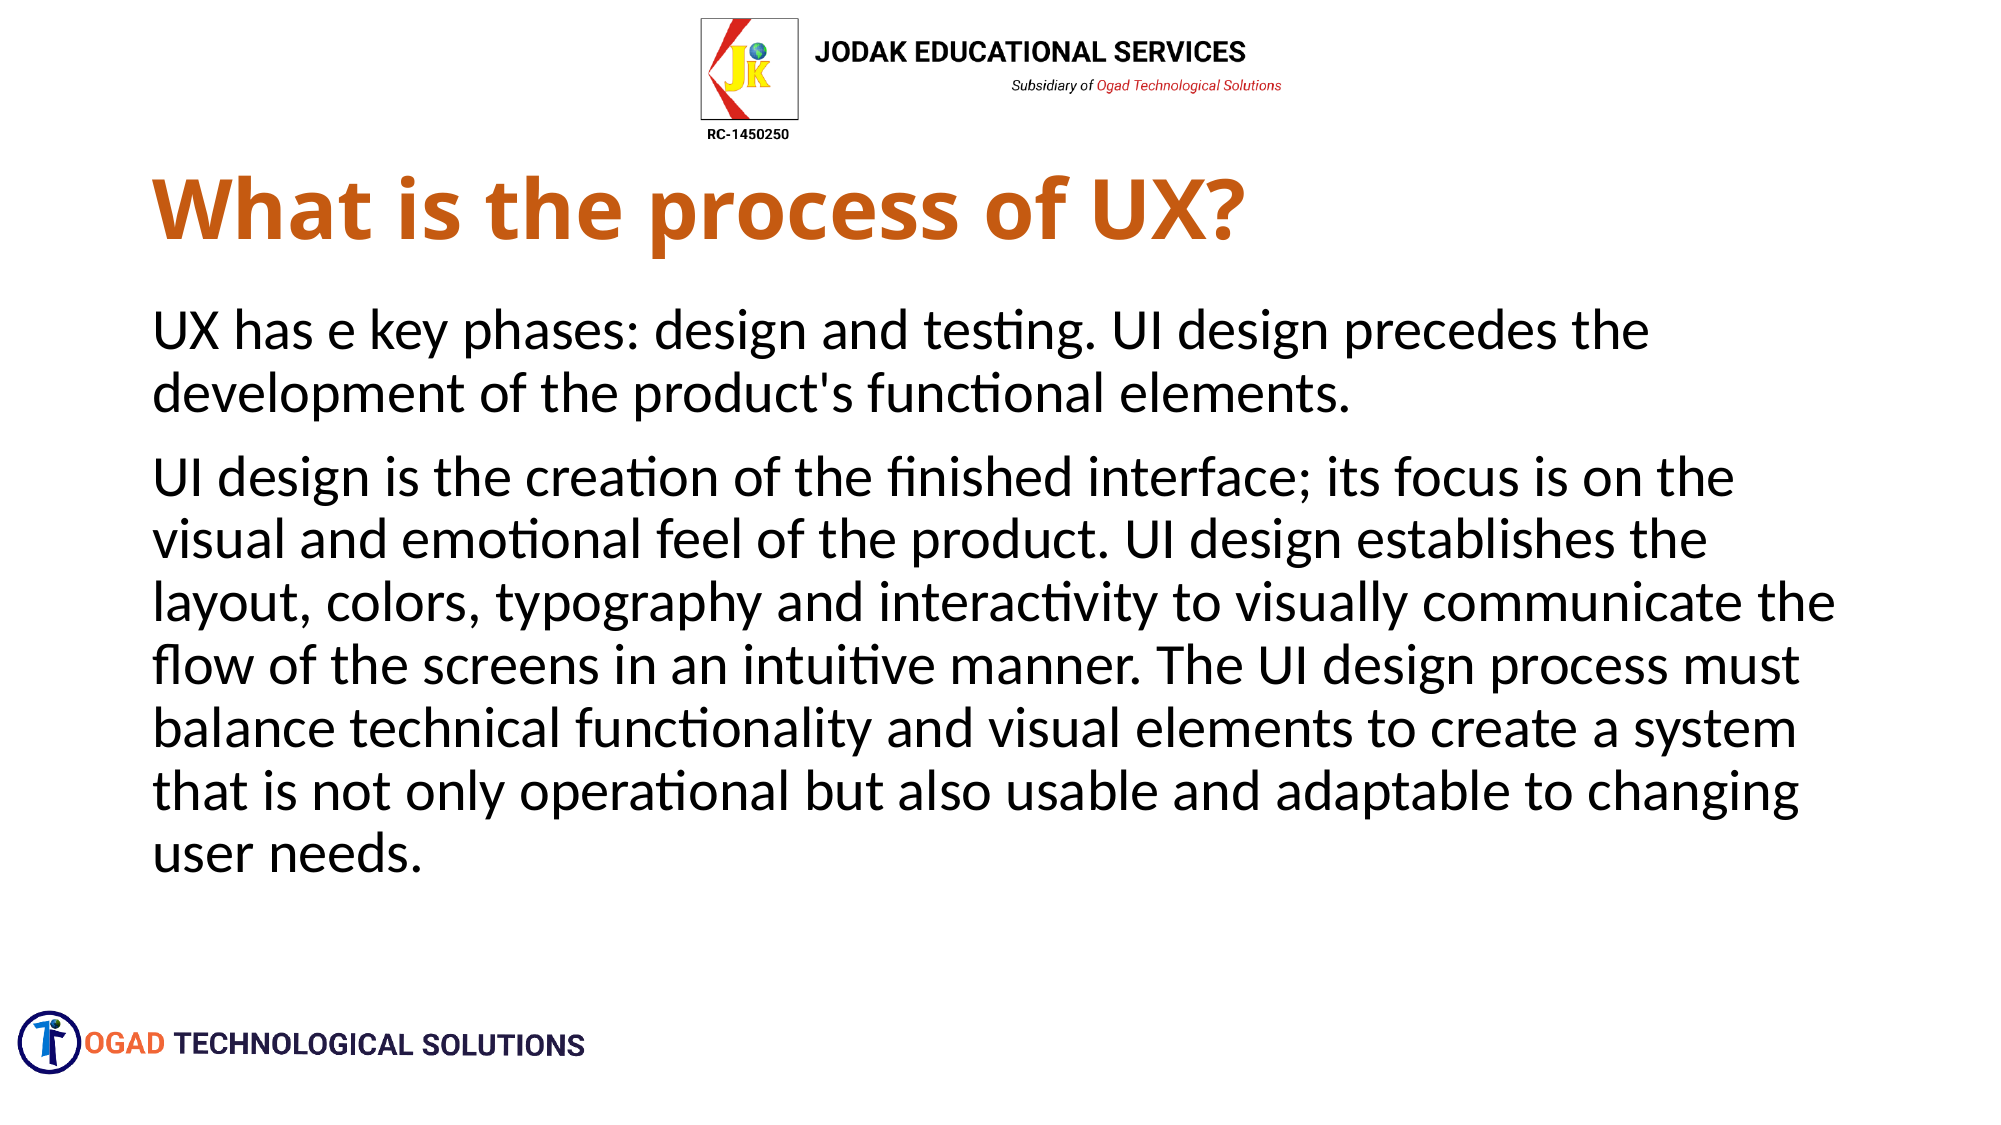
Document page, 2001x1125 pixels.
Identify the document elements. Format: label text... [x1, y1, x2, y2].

list UX has e key phases: design and testing. UI design precedes the development of the product's functional elements. UI design is the creation of the finished interface; its focus is on the visual and emotional feel of the product. UI design establishes the layout, colors, typography and interactivity to visually communicate the flow of the screens in an intuitive manner. The UI design process must balance technical functionality and visual elements to create a system that is not only operational but also usable and adaptable to changing user needs. [137, 291, 1863, 945]
title What is the process of UX? [137, 163, 1863, 262]
picture [603, 0, 1373, 154]
picture [0, 978, 608, 1123]
